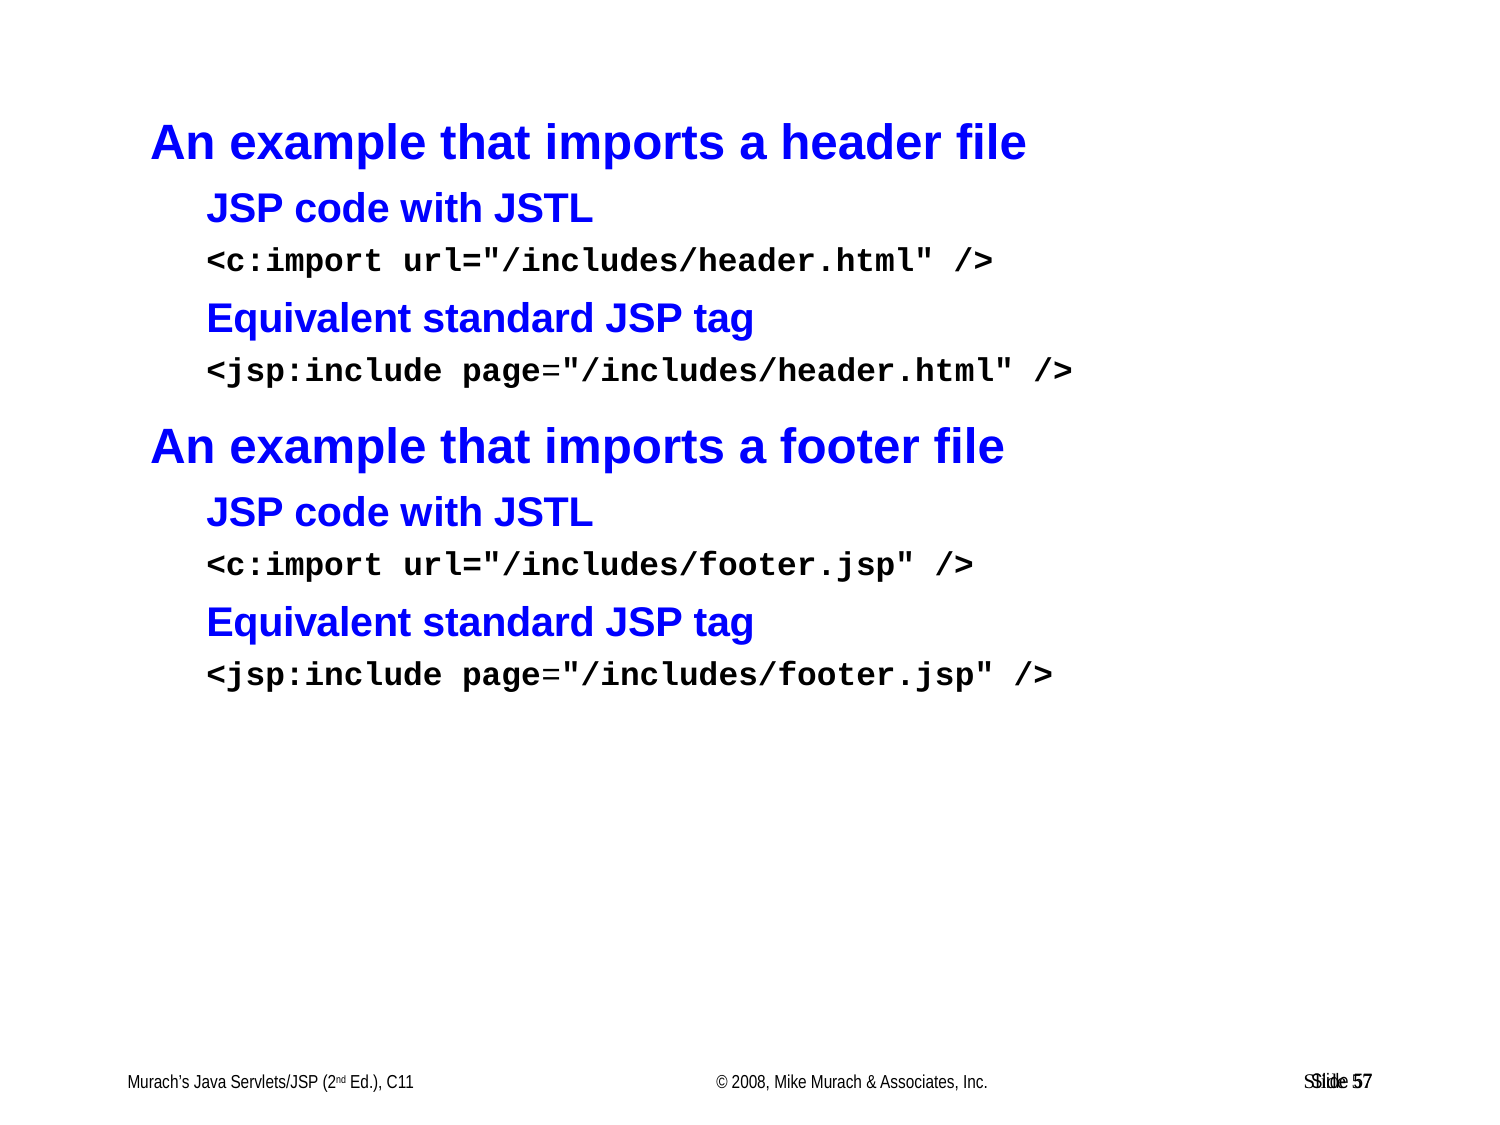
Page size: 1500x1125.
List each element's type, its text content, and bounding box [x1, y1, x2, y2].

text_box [149, 112, 1352, 728]
slide_number Murach’s Java Servlets/JSP (2nd Ed.), C11 [112, 1025, 600, 1100]
footer © 2008, Mike Murach & Associates, Inc. [650, 1025, 1055, 1100]
text_box Slide 57 [1074, 1024, 1388, 1100]
